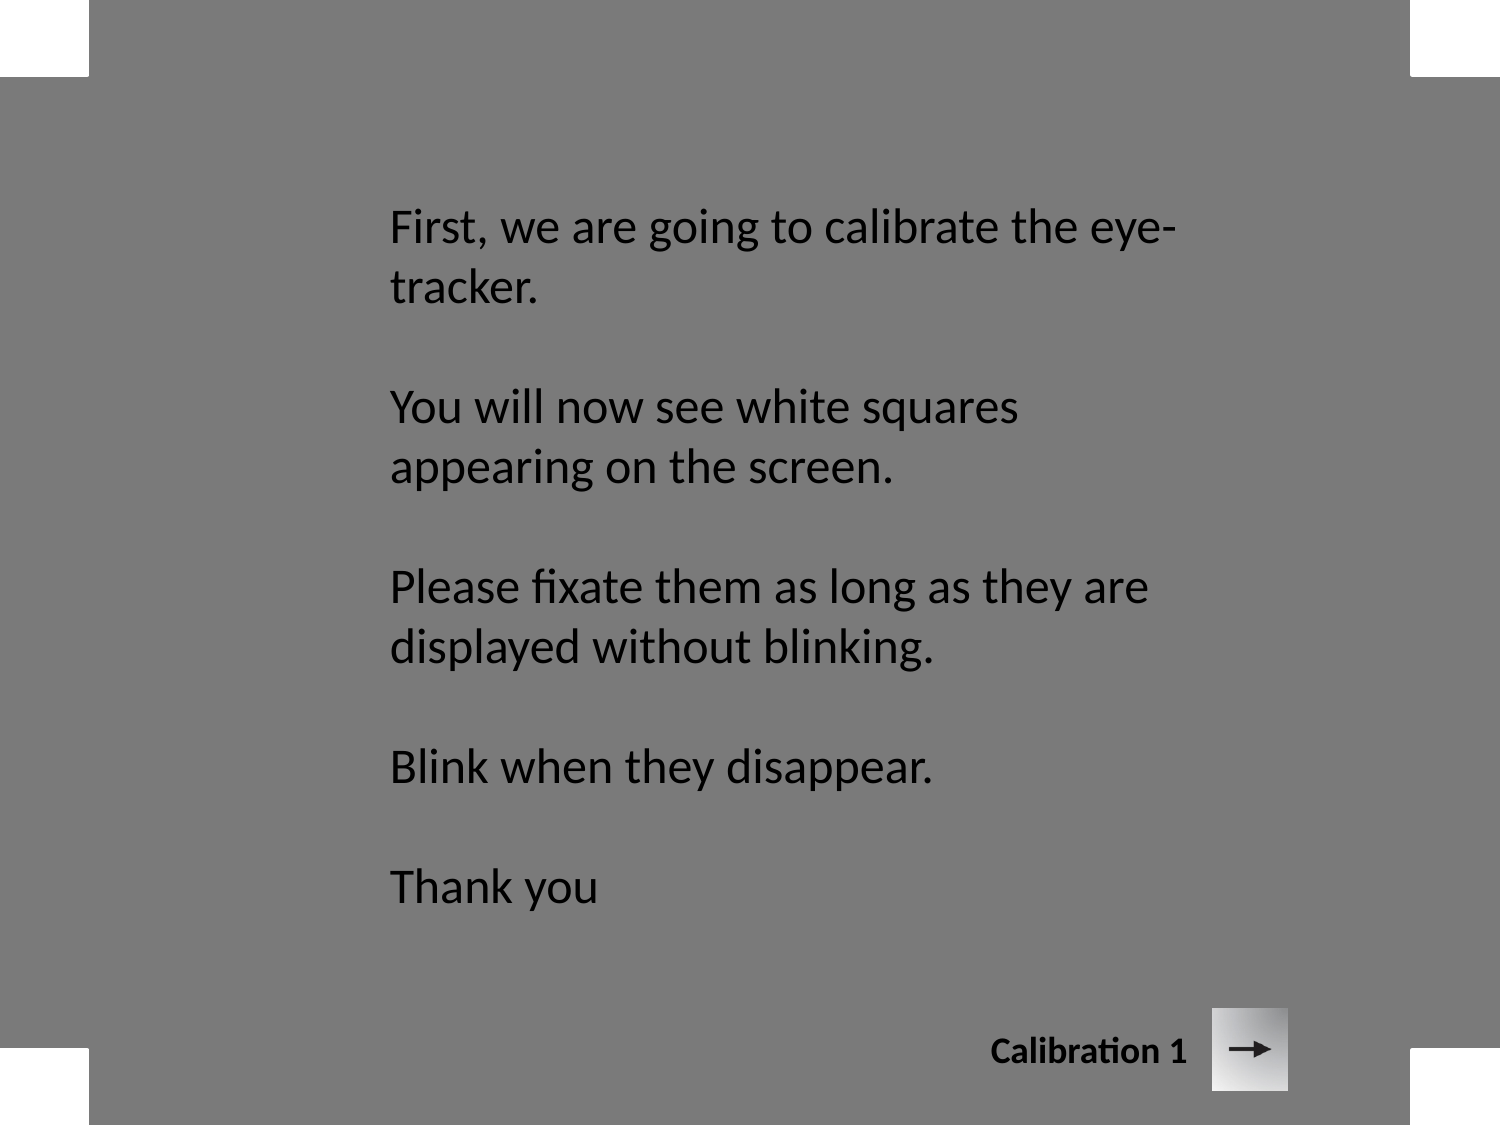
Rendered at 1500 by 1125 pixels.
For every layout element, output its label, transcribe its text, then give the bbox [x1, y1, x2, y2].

text_box [0, 1048, 89, 1125]
text_box [1410, 0, 1500, 77]
text_box Calibration 1 [976, 1018, 1204, 1079]
picture [1212, 1008, 1288, 1091]
text_box [1410, 1048, 1500, 1125]
text_box First, we are going to calibrate the eye-tracker. You will now see white squares appearing on the screen. Please fixate them as long as they are displayed without blinking. Blink when they disappear. Thank you [374, 185, 1200, 1041]
text_box [0, 0, 89, 77]
